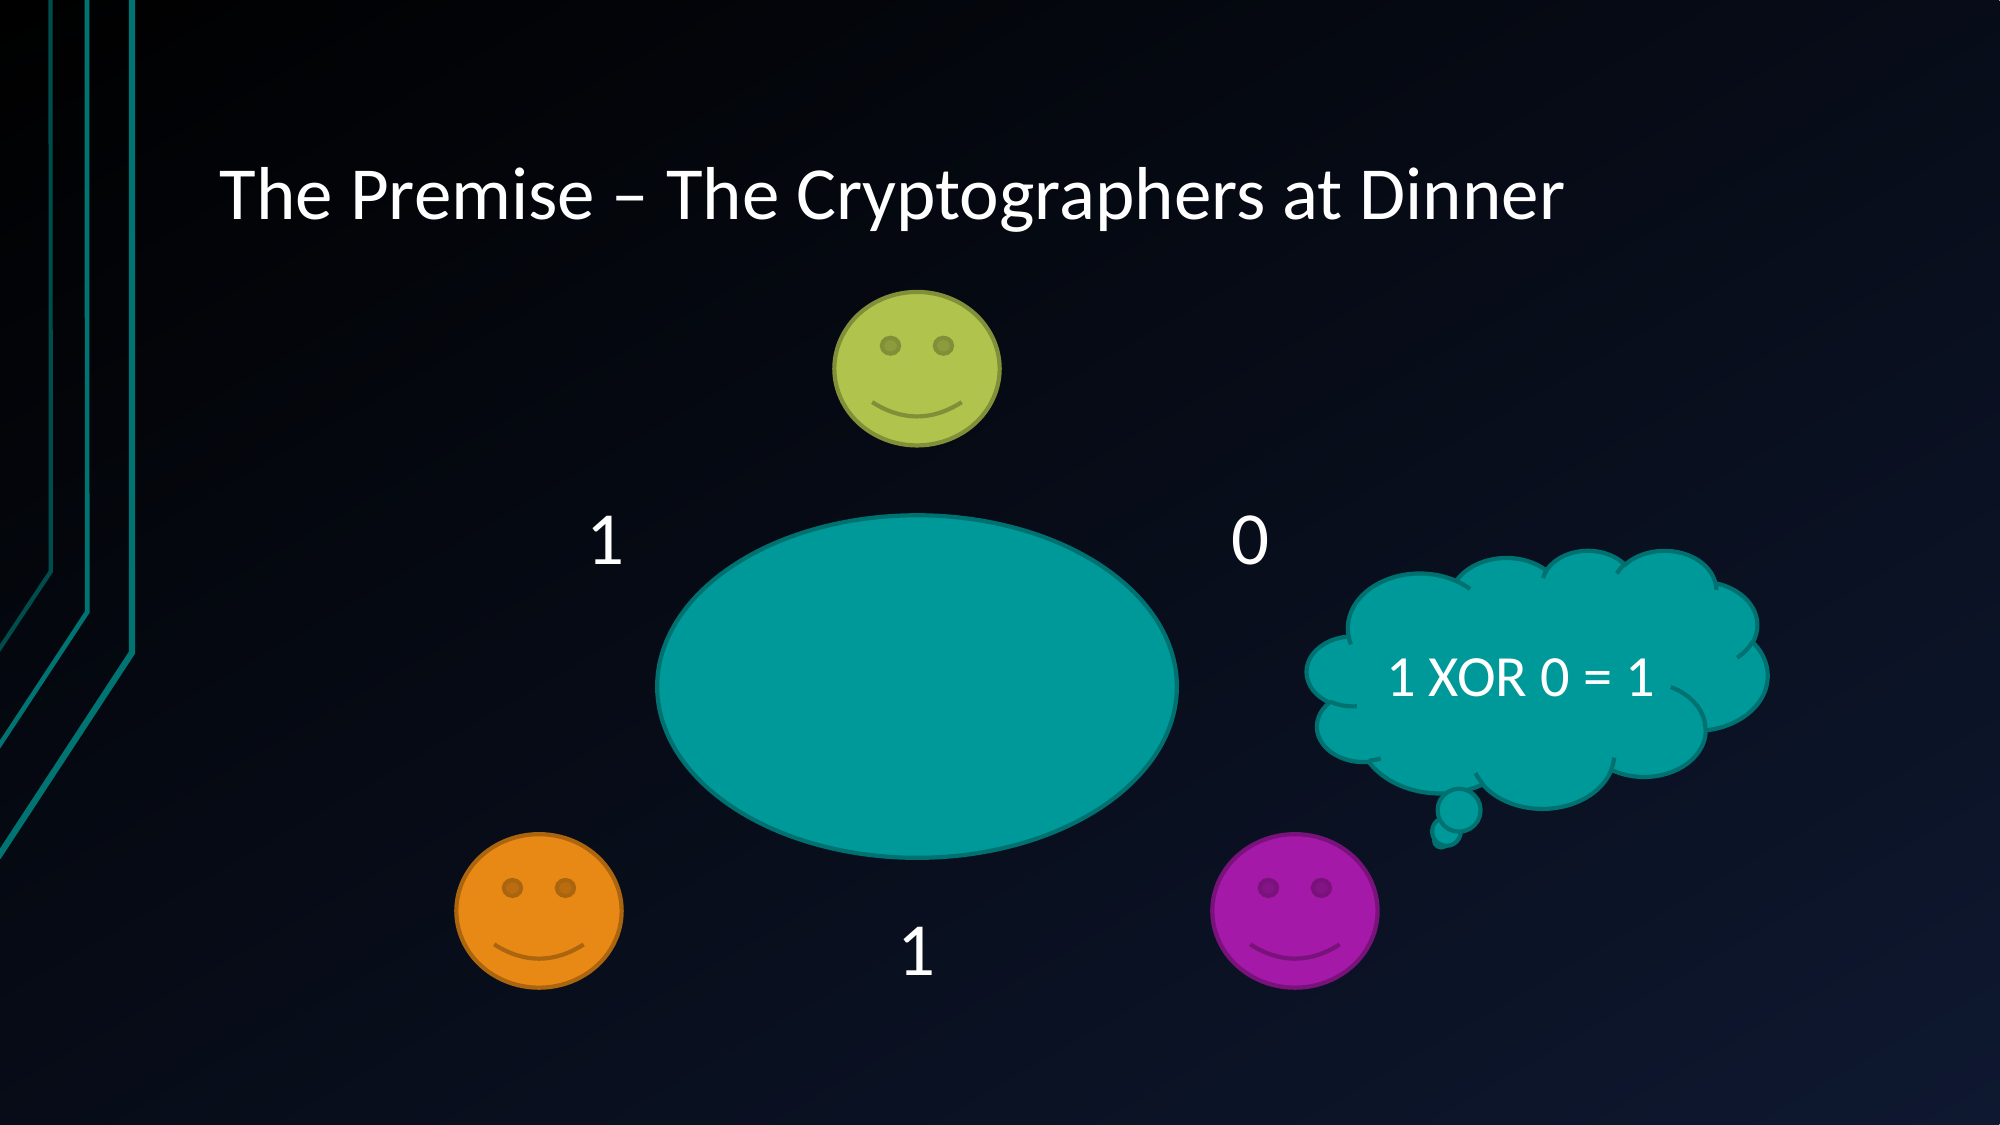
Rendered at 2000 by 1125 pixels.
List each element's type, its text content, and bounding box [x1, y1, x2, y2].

title The Premise – The Cryptographers at Dinner [199, 45, 1900, 246]
text_box [1210, 832, 1380, 990]
text_box [454, 832, 624, 990]
text_box [655, 513, 1180, 860]
text_box 1 [571, 482, 639, 588]
text_box 1 XOR 0 = 1 [1304, 548, 1770, 850]
text_box 0 [1216, 482, 1285, 588]
text_box [832, 289, 1002, 448]
text_box 1 [883, 893, 951, 998]
